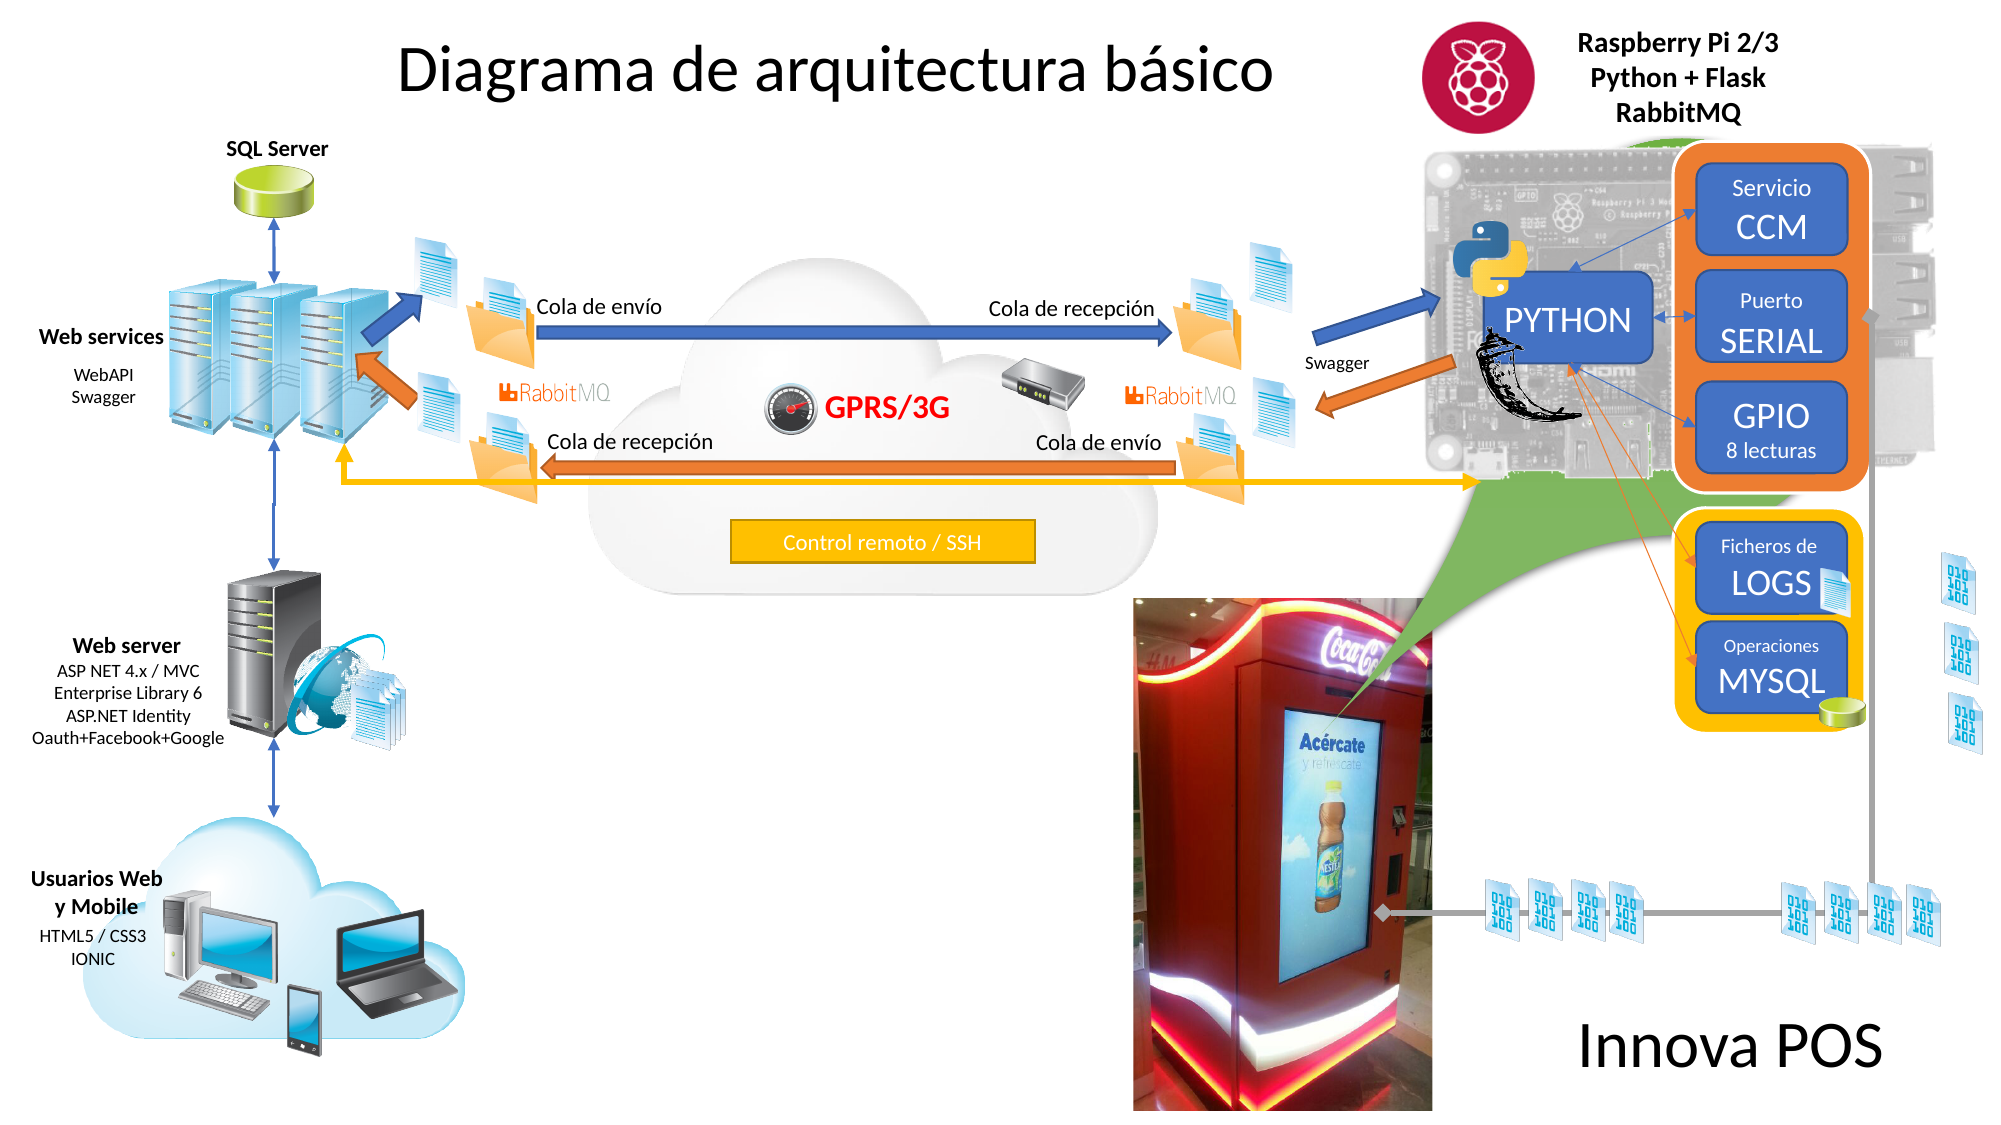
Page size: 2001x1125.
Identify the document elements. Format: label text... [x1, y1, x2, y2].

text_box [1568, 363, 1697, 428]
picture [764, 383, 818, 435]
picture [1824, 881, 1859, 944]
text_box Swagger [1293, 343, 1383, 381]
picture [1948, 691, 1983, 755]
text_box Diagrama de arquitectura básico [933, 17, 1358, 112]
picture [1571, 879, 1606, 942]
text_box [1568, 209, 1697, 272]
picture [1944, 622, 1979, 685]
text_box Raspberry Pi 2/3 Python + Flask RabbitMQ [1546, 15, 1941, 119]
text_box Diagrama de arquitectura básico [315, 17, 893, 112]
picture [933, 506, 1158, 596]
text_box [1383, 317, 1871, 913]
picture [1905, 884, 1941, 947]
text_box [933, 237, 1293, 506]
picture [1781, 882, 1816, 945]
picture [417, 372, 461, 445]
text_box [1314, 381, 1383, 420]
picture [1133, 598, 1433, 1111]
picture [1252, 377, 1296, 449]
text_box [1311, 298, 1414, 343]
picture [1941, 552, 1976, 615]
picture [1528, 878, 1563, 941]
picture [1609, 881, 1644, 944]
picture [1820, 568, 1851, 618]
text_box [893, 0, 933, 1032]
picture [1000, 358, 1085, 412]
picture [1411, 6, 1950, 497]
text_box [0, 125, 465, 1057]
picture [1867, 882, 1902, 945]
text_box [414, 237, 893, 506]
picture [588, 506, 893, 596]
text_box Innova POS [1562, 993, 1911, 1089]
picture [1485, 879, 1520, 942]
